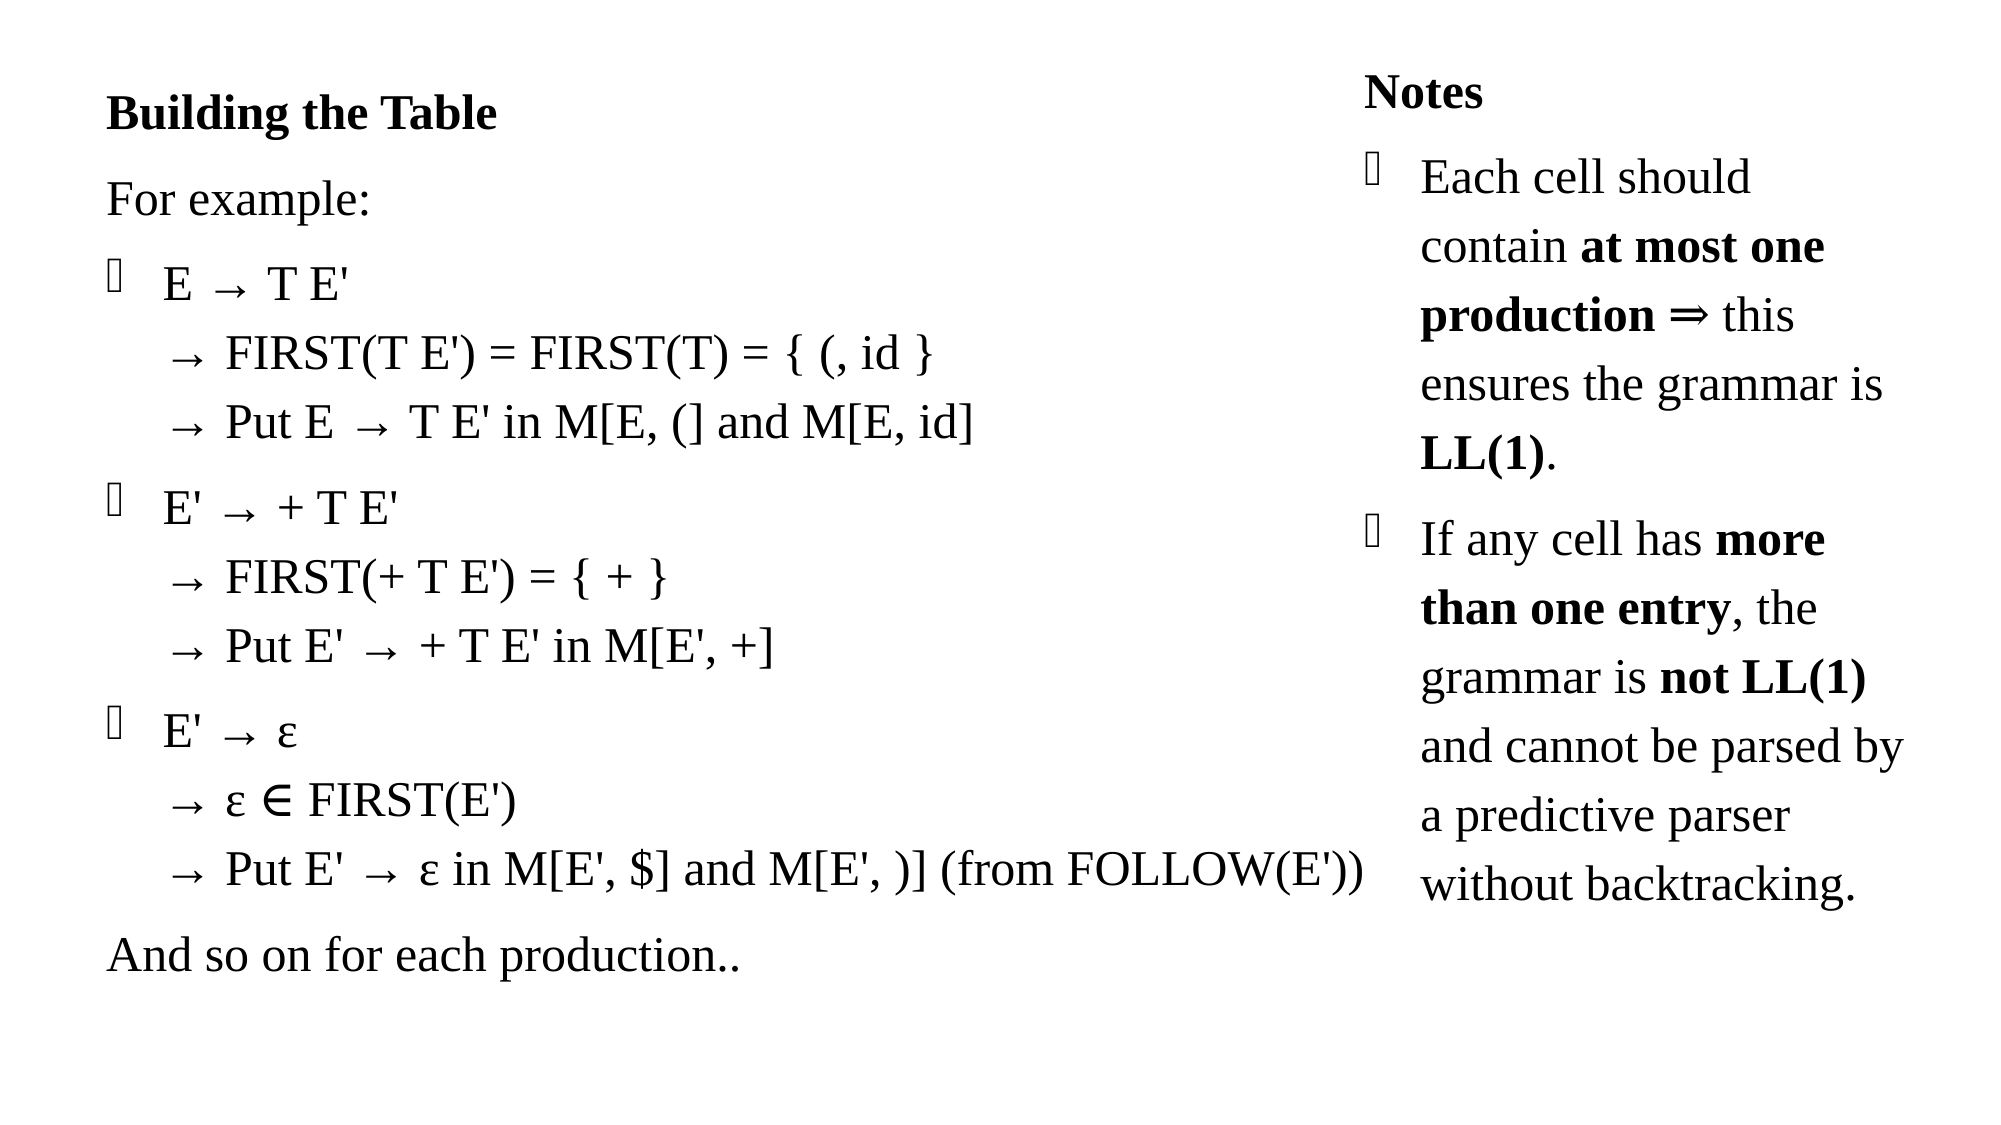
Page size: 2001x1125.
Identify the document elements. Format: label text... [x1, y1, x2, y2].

text_box Notes Each cell should contain at most one production ⇒ this ensures the grammar is LL(1). If any cell has more than one entry, the grammar is not LL(1) and cannot be parsed by a predictive parser without backtracking. [1349, 41, 1926, 918]
text_box Building the Table For example: E → T E' → FIRST(T E') = FIRST(T) = { (, id } → Put E → T E' in M[E, (] and M[E, id] E' → + T E' → FIRST(+ T E') = { + } → Put E' → + T E' in M[E', +] E' → ε → ε ∈ FIRST(E') → Put E' → ε in M[E', $] and M[E', )] (from FOLLOW(E')) And so on for each production.. [91, 63, 1411, 989]
